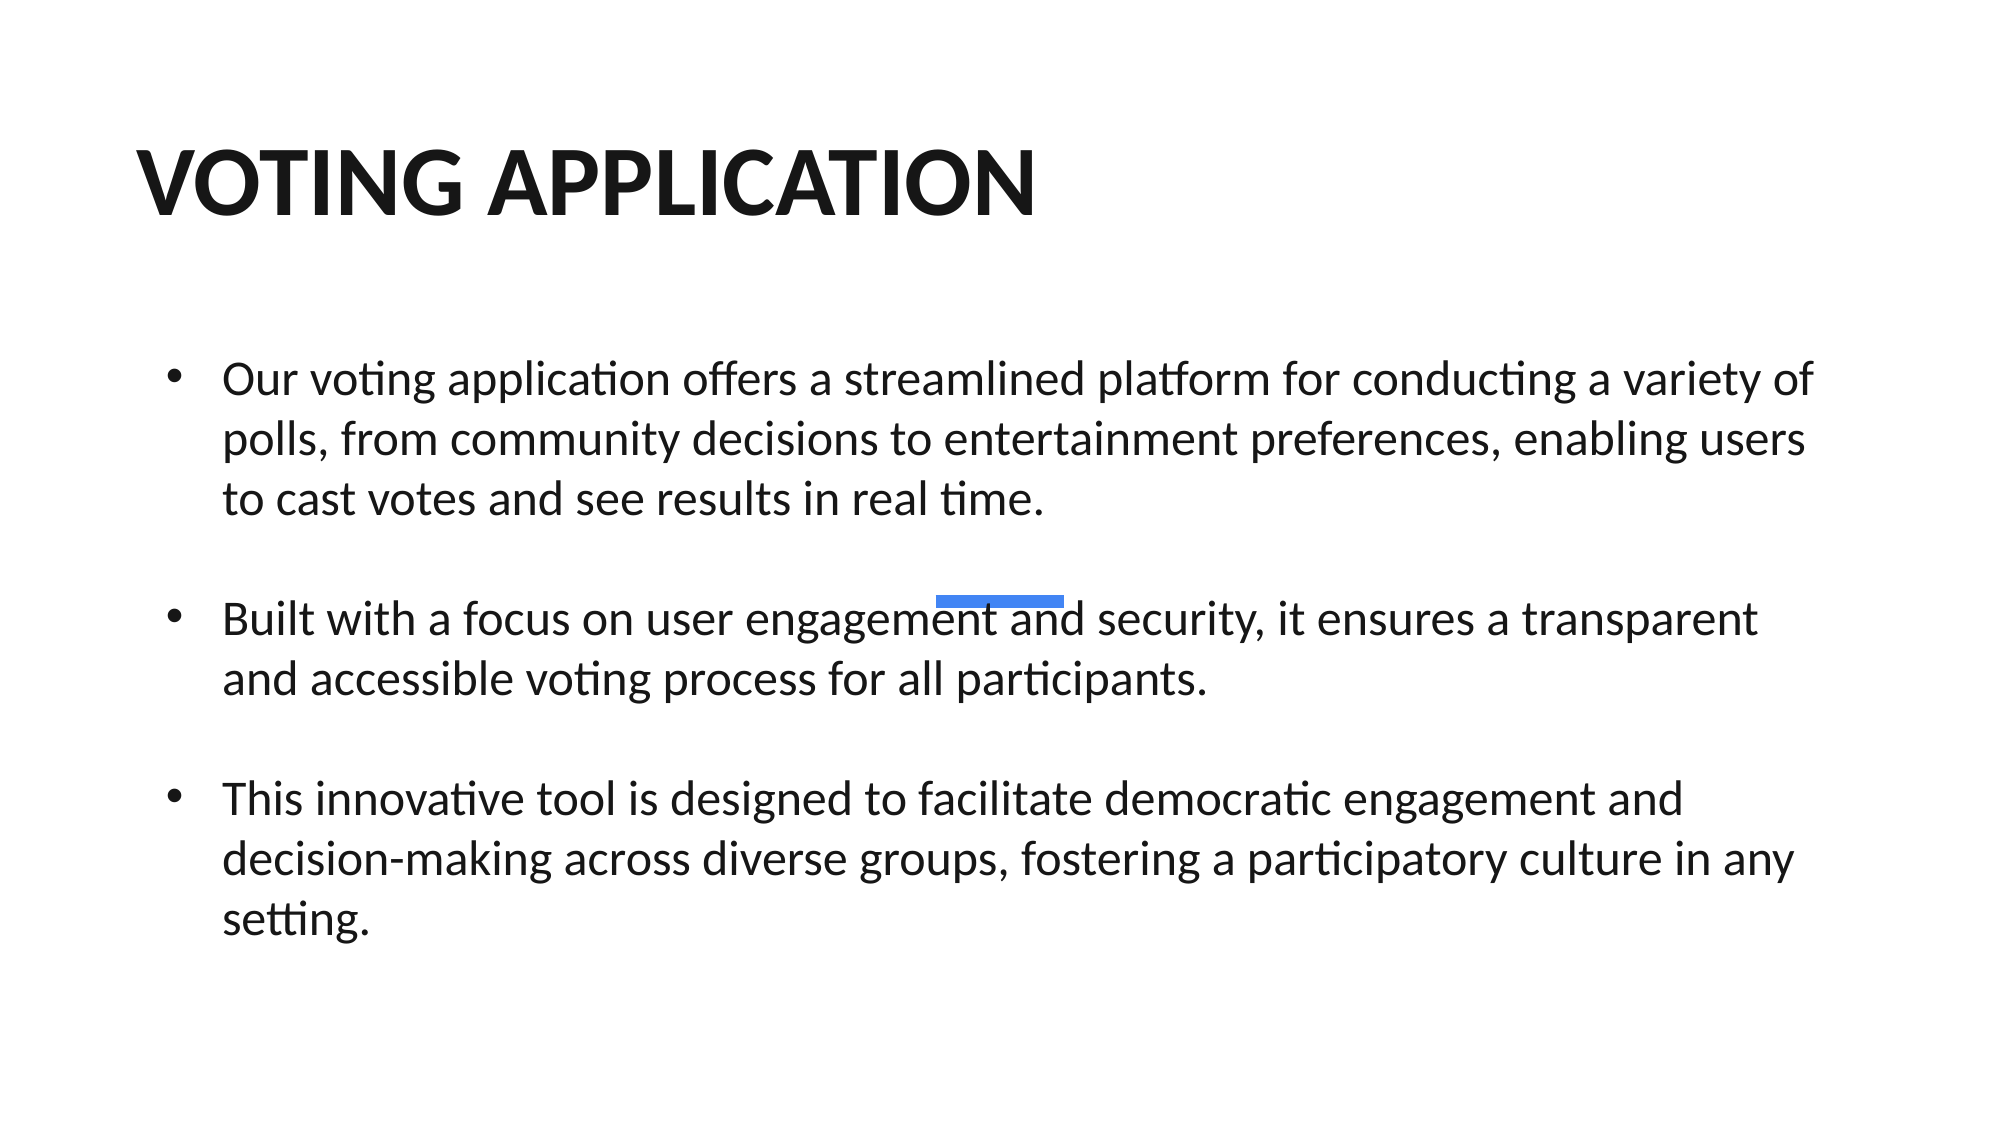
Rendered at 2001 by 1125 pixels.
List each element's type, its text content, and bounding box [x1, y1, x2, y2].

text_box Our voting application offers a streamlined platform for conducting a variety of polls, from community decisions to entertainment preferences, enabling users to cast votes and see results in real time. Built with a focus on user engagement and security, it ensures a transparent and accessible voting process for all participants. This innovative tool is designed to facilitate democratic engagement and decision-making across diverse groups, fostering a participatory culture in any setting. [150, 338, 1850, 954]
text_box VOTING APPLICATION [121, 107, 1184, 243]
